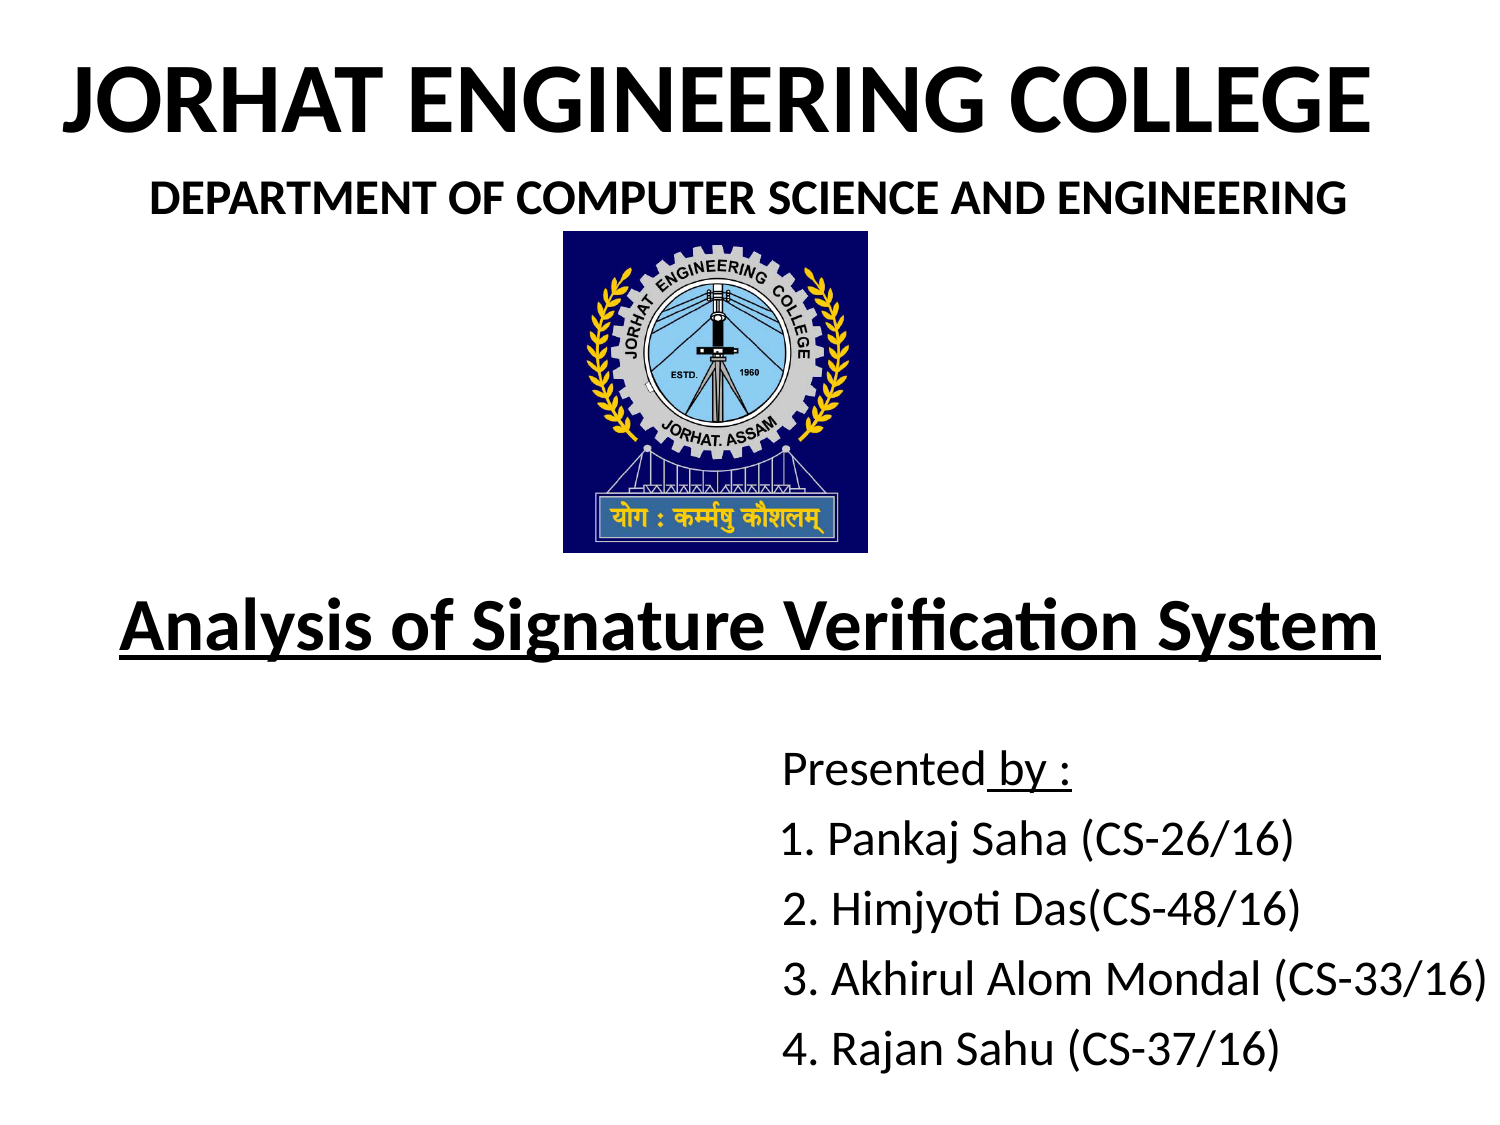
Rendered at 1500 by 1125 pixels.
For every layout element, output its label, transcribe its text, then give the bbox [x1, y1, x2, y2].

list JORHAT ENGINEERING COLLEGE [47, 54, 1459, 160]
picture [563, 231, 868, 553]
list Presented by : 1. Pankaj Saha (CS-26/16) 2. Himjyoti Das(CS-48/16) 3. Akhirul Alom Mondal (CS-33/16) 4. Rajan Sahu (CS-37/16) [616, 727, 1500, 1121]
title Analysis of Signature Verification System [75, 526, 1425, 714]
list DEPARTMENT OF COMPUTER SCIENCE AND ENGINEERING [134, 126, 1376, 232]
